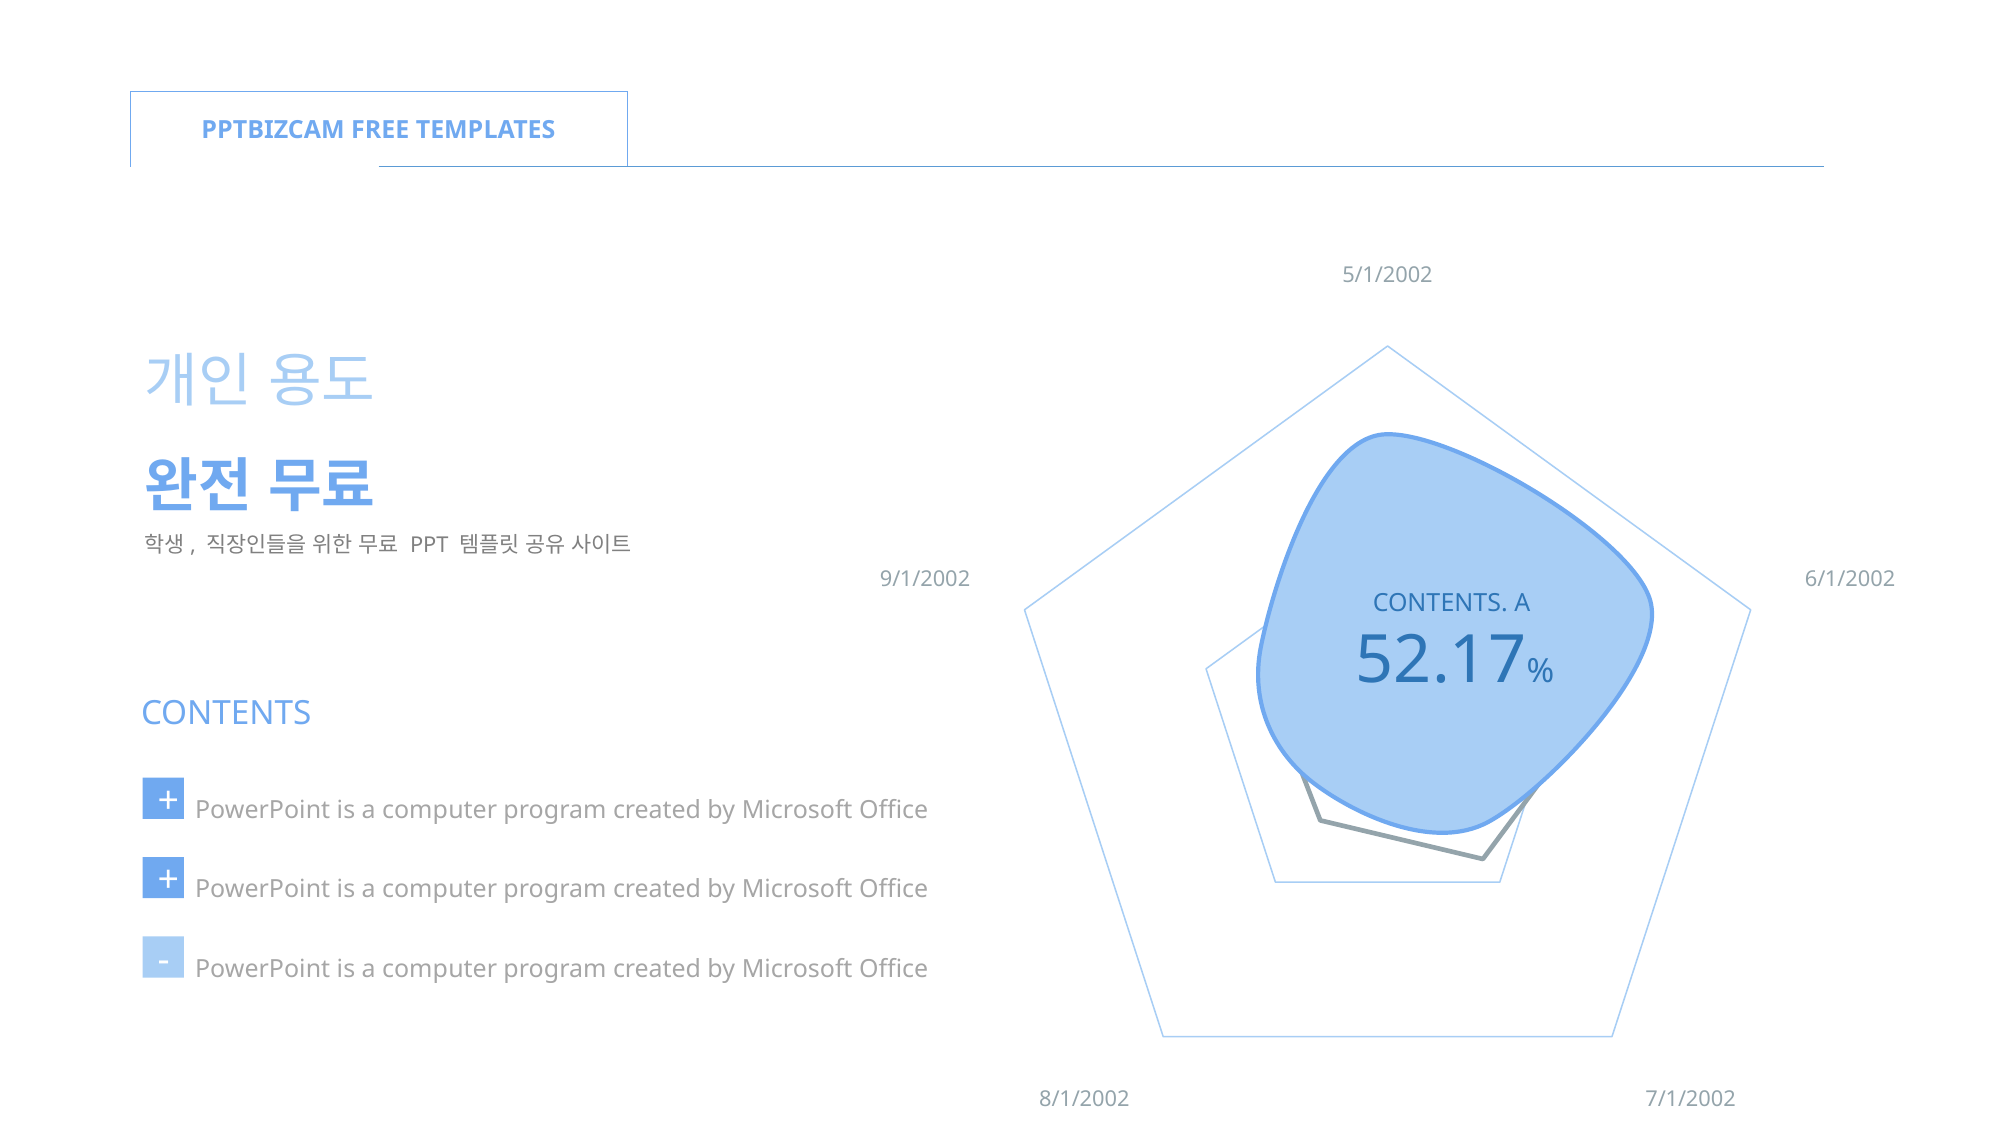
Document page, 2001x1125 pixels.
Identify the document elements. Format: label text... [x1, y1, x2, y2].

text_box PowerPoint is a computer program created by Microsoft Office [180, 835, 720, 910]
text_box [130, 91, 628, 167]
text_box + [142, 856, 185, 899]
text_box 개인 용도 완전 무료 학생, 직장인들을 위한 무료 PPT 템플릿 공유 사이트 [130, 300, 720, 565]
chart [720, 241, 2000, 1125]
text_box PowerPoint is a computer program created by Microsoft Office [180, 914, 720, 990]
text_box CONTENTS [126, 663, 379, 739]
text_box PPTBIZCAM FREE TEMPLATES [186, 106, 571, 152]
text_box - [142, 935, 185, 979]
text_box + [142, 777, 185, 820]
text_box PowerPoint is a computer program created by Microsoft Office [180, 755, 720, 831]
